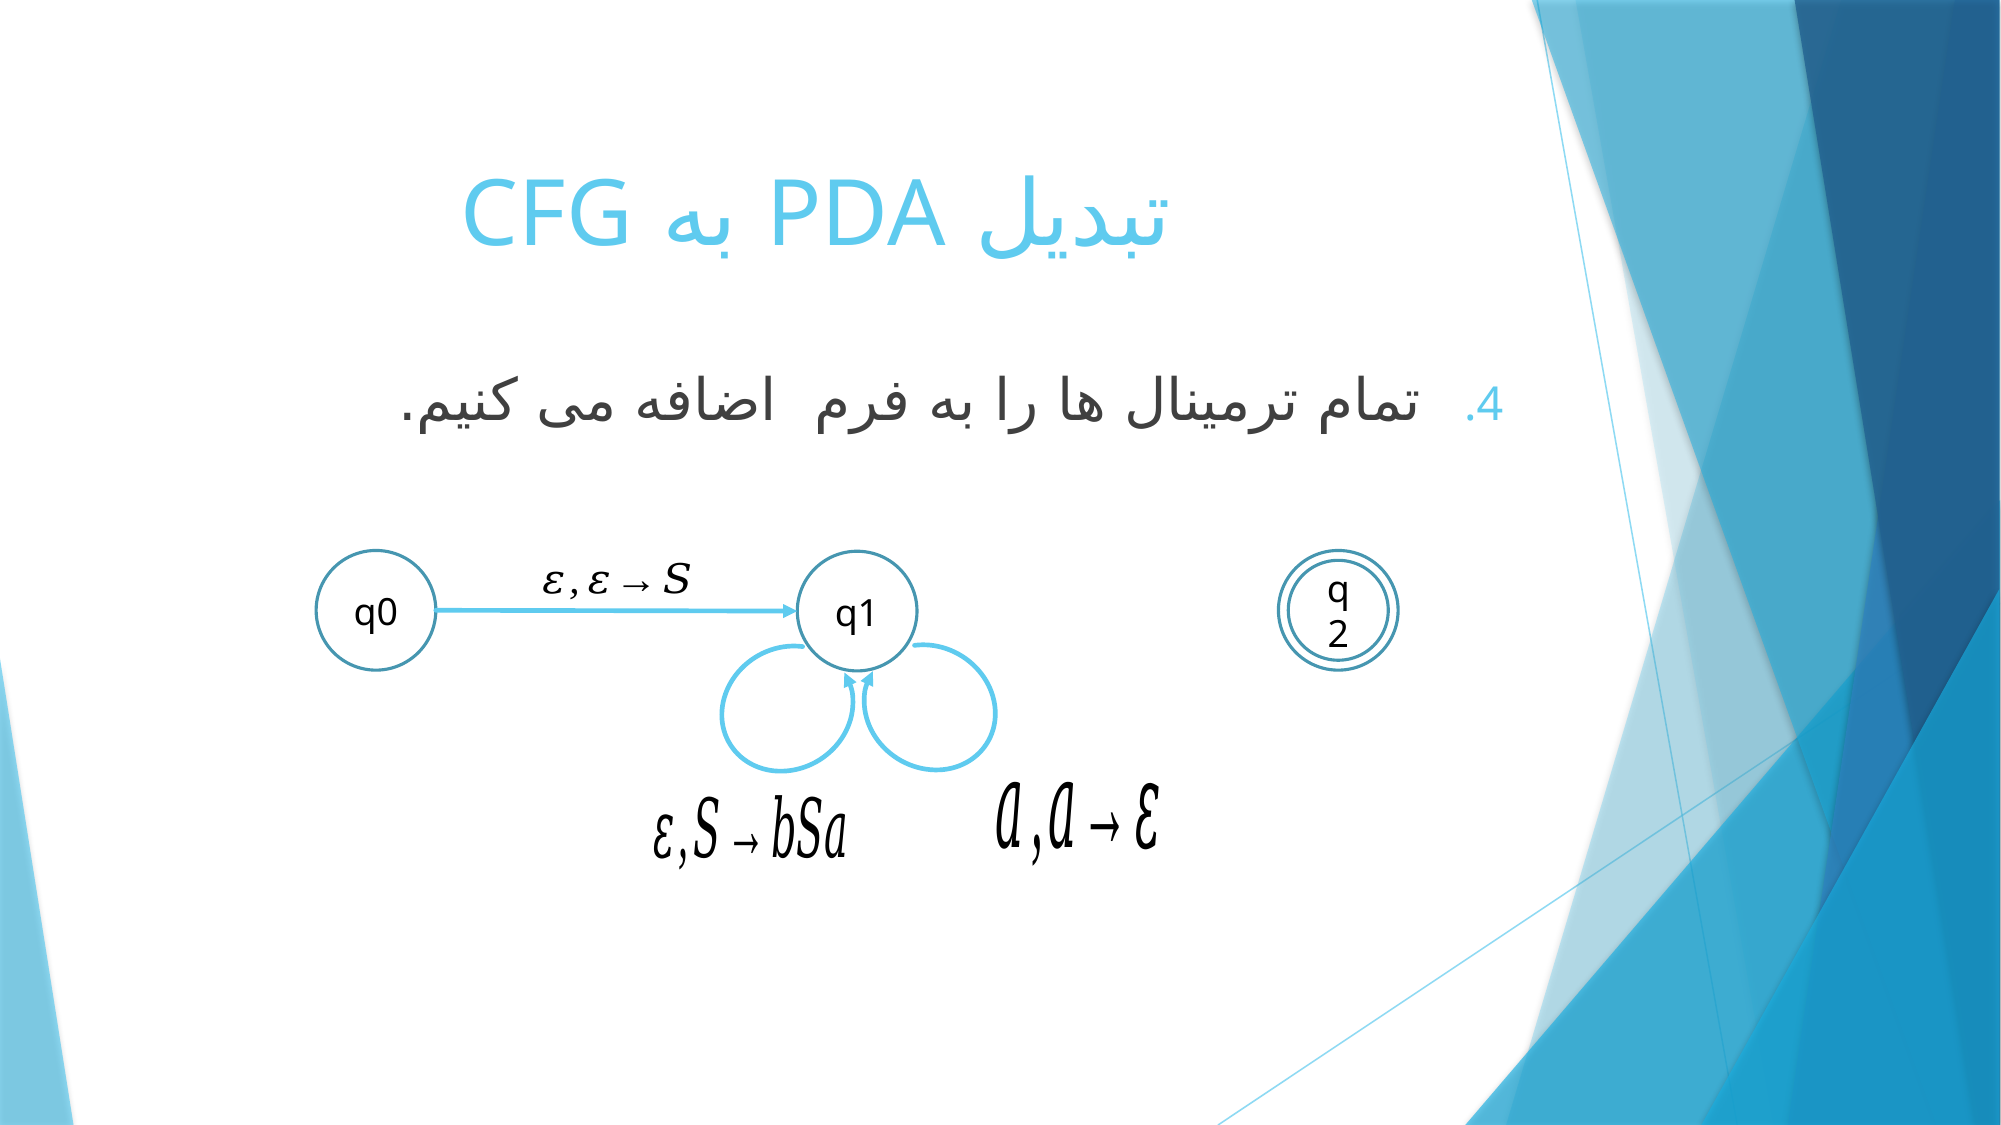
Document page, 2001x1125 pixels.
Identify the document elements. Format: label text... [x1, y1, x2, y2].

title تبدیل PDA به CFG [111, 99, 1522, 317]
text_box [315, 549, 1399, 877]
